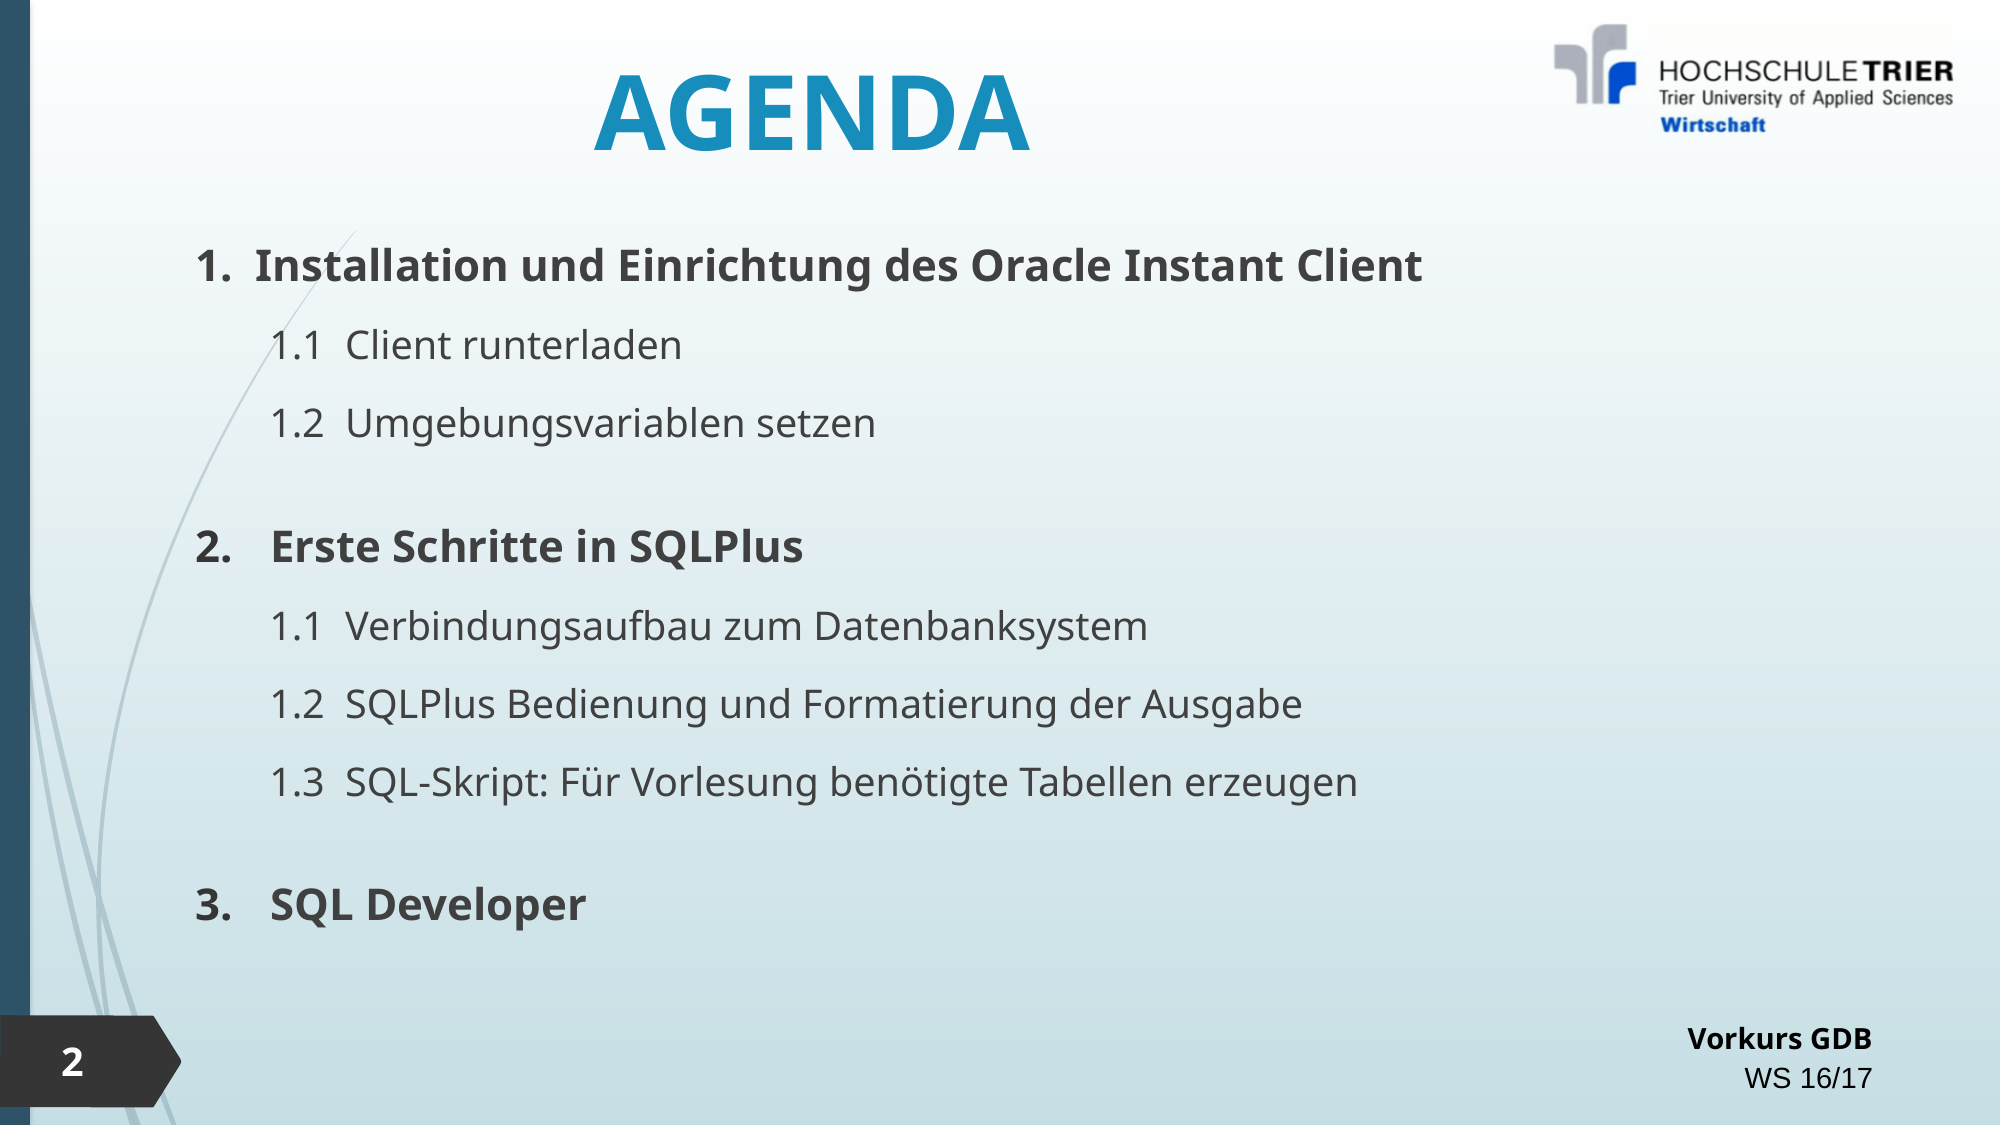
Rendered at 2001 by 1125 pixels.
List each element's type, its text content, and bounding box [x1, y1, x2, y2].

list 1. Installation und Einrichtung des Oracle Instant Client 1.1 Client runterladen 1.2 Umgebungsvariablen setzen Erste Schritte in SQLPlus 1.1 Verbindungsaufbau zum Datenbanksystem 1.2 SQLPlus Bedienung und Formatierung der Ausgabe 1.3 SQL-Skript: Für Vorlesung benötigte Tabellen erzeugen SQL Developer [180, 219, 1888, 970]
title AGENDA [99, 39, 1527, 220]
picture [1548, 13, 1966, 141]
